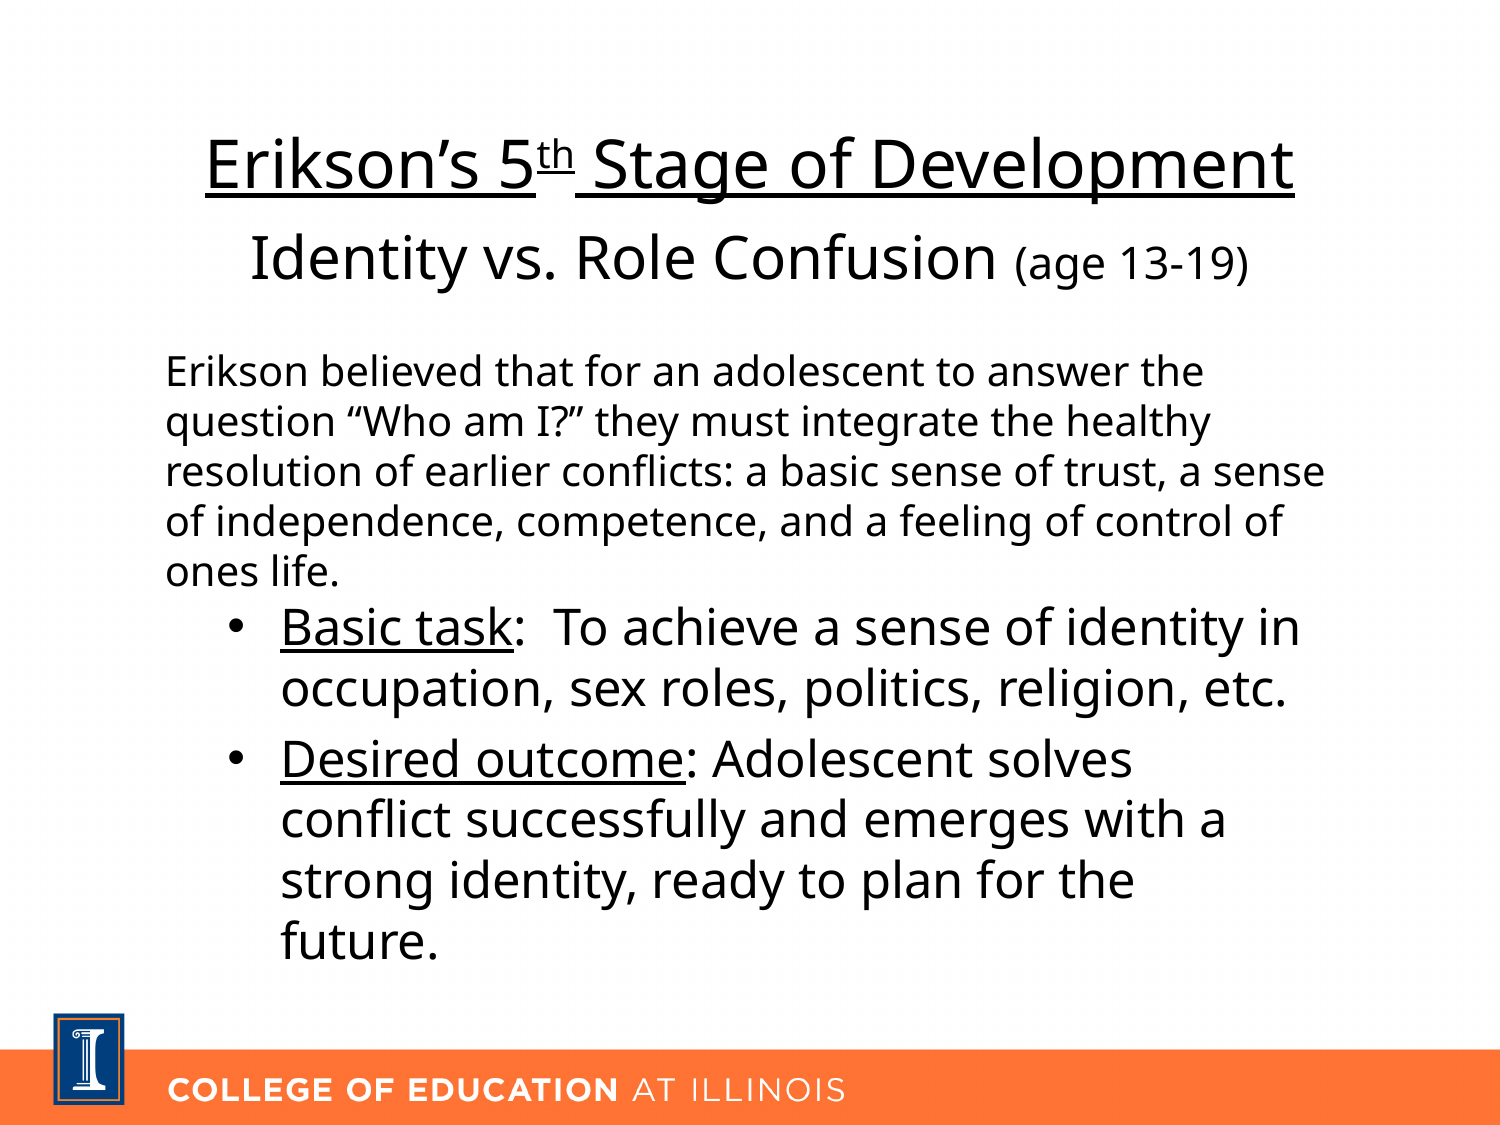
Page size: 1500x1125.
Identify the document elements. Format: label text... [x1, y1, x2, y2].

list Basic task: To achieve a sense of identity in occupation, sex roles, politics, religion, etc. Desired outcome: Adolescent solves conflict successfully and emerges with a strong identity, ready to plan for the future. [212, 603, 1325, 1000]
text_box Erikson believed that for an adolescent to answer the question “Who am I?” they must integrate the healthy resolution of earlier conflicts: a basic sense of trust, a sense of independence, competence, and a feeling of control of ones life. [149, 337, 1363, 603]
picture [0, 0, 1500, 1125]
title Erikson’s 5th Stage of Development Identity vs. Role Confusion (age 13-19) [75, 112, 1425, 300]
